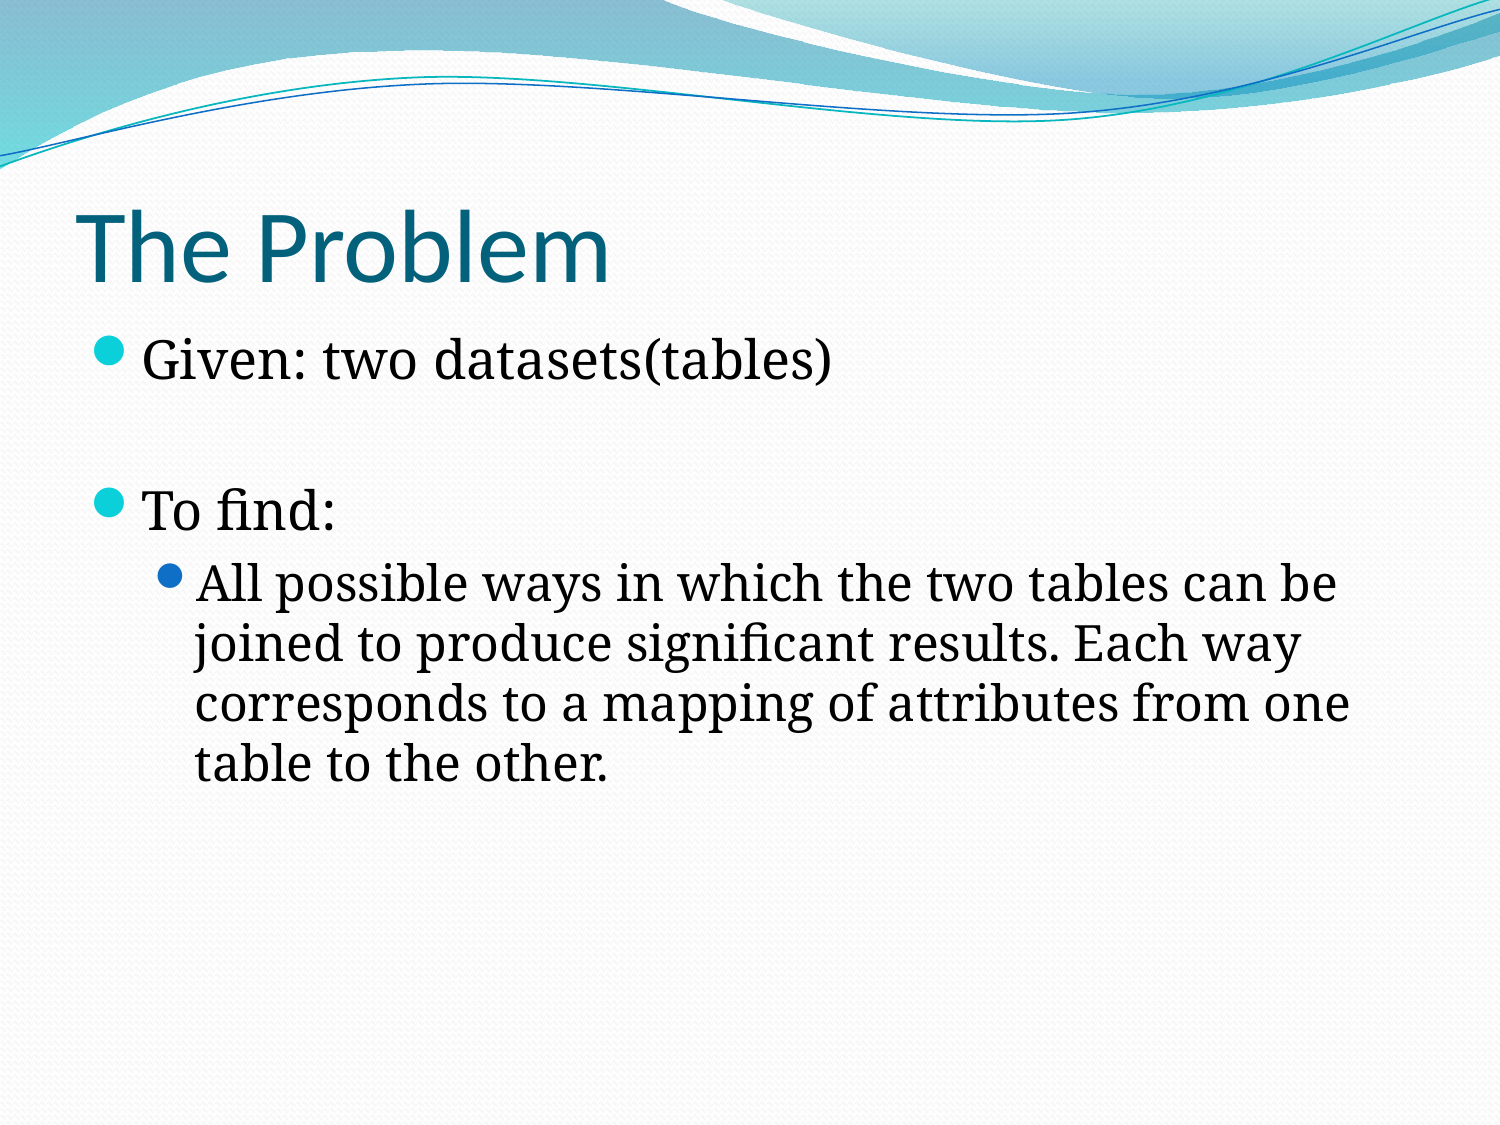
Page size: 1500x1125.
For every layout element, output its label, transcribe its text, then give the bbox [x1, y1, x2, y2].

title The Problem [75, 115, 1425, 303]
list Given: two datasets(tables) To find: All possible ways in which the two tables can be joined to produce significant results. Each way corresponds to a mapping of attributes from one table to the other. [75, 317, 1425, 1038]
